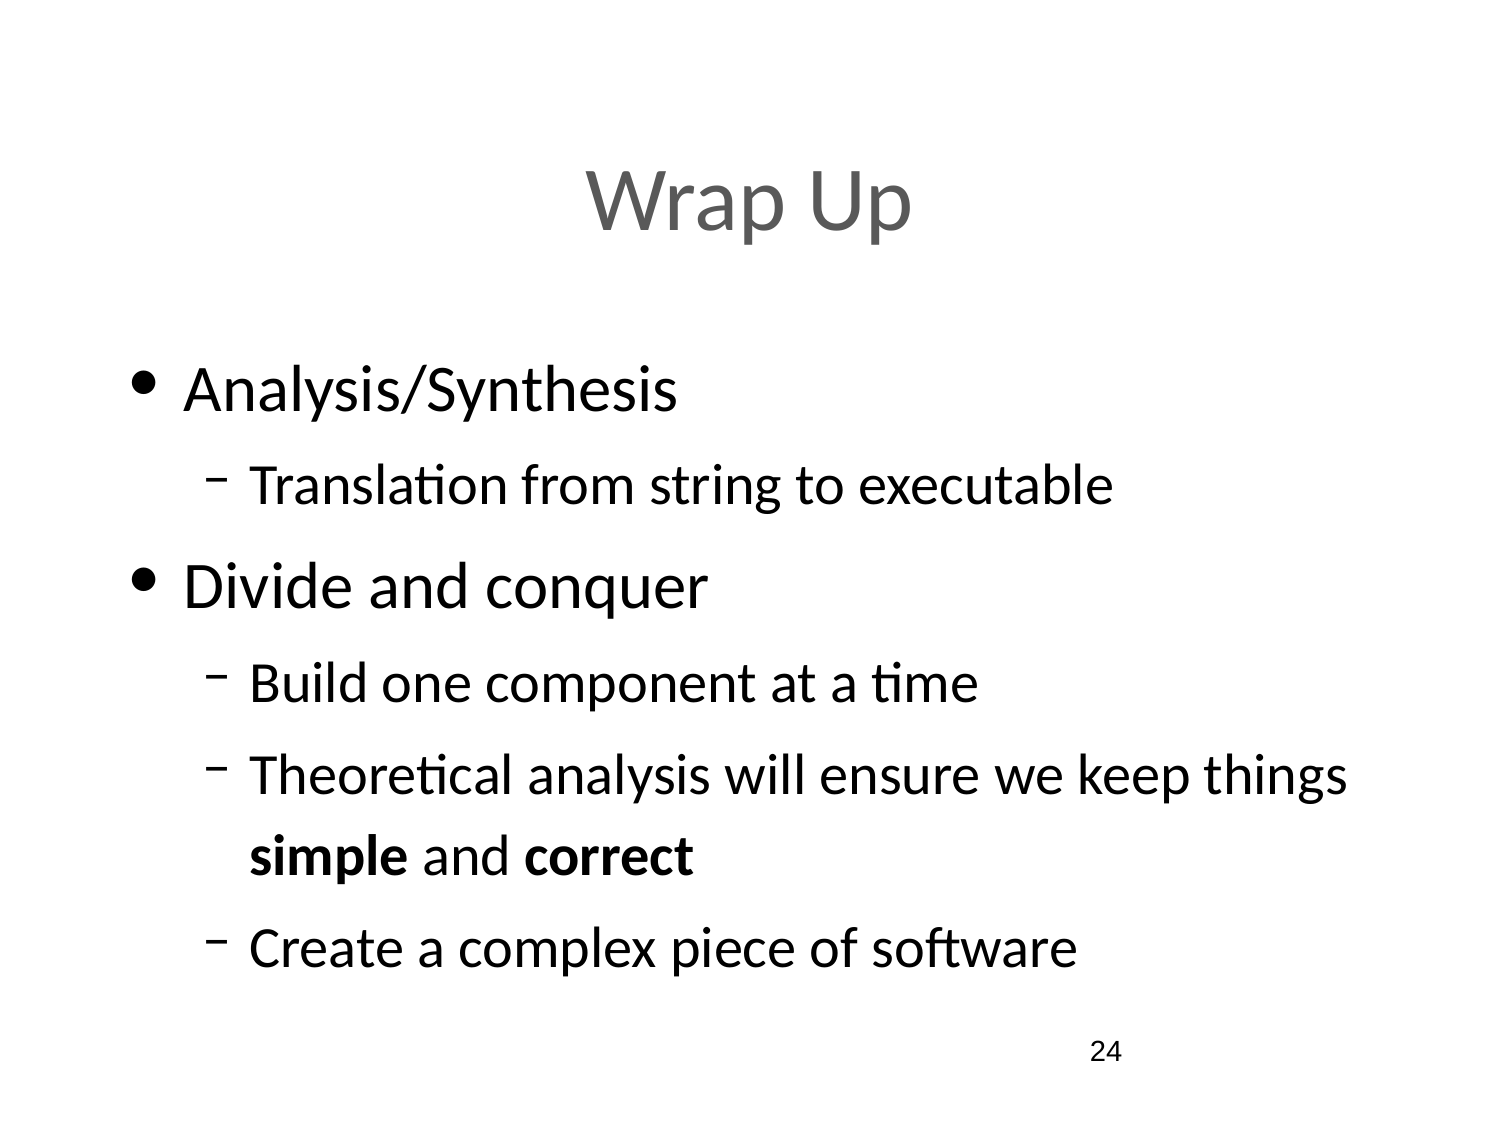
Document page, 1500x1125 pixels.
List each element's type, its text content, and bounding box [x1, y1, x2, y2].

list Analysis/Synthesis Translation from string to executable Divide and conquer Build one component at a time Theoretical analysis will ensure we keep things simple and correct Create a complex piece of software [112, 324, 1388, 1000]
slide_number 24 [1074, 1025, 1388, 1100]
title Wrap Up [112, 99, 1388, 288]
